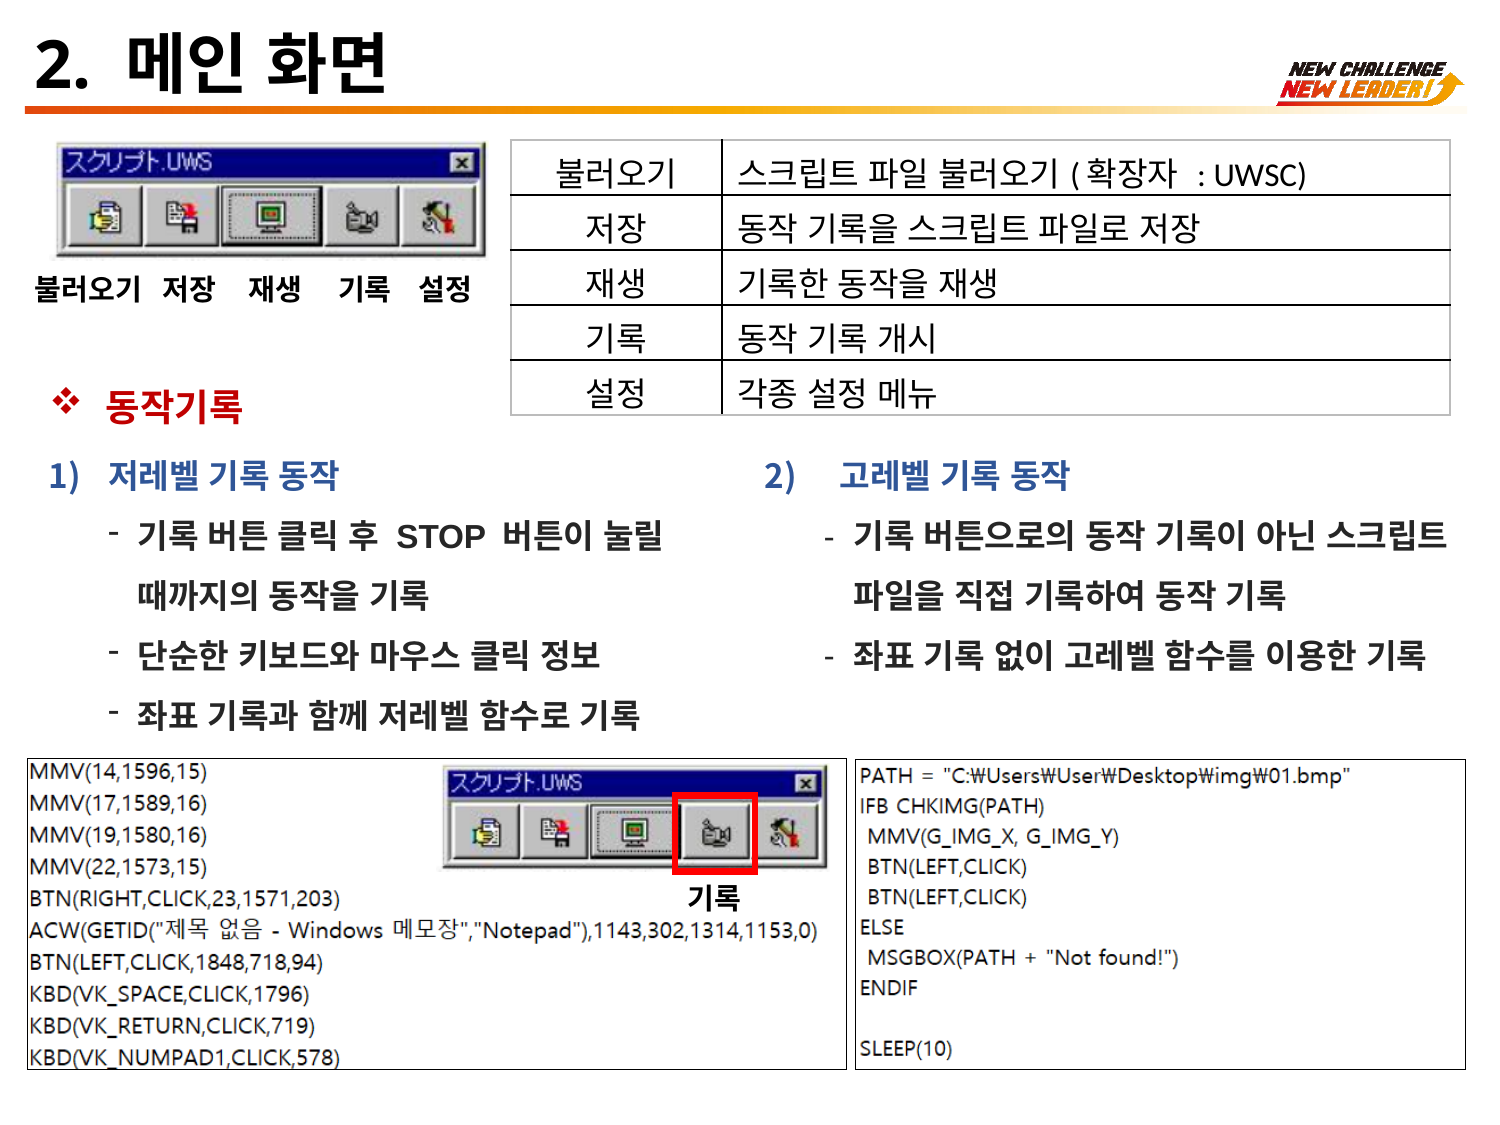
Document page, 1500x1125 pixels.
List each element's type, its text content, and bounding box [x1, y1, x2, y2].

table_cell 동작 기록 개시 [723, 306, 1449, 359]
text_box 저레벨 기록 동작 기록 버튼 클릭 후 STOP 버튼이 눌릴 때까지의 동작을 기록 단순한 키보드와 마우스 클릭 정보 좌표 기록과 함께 저레벨 함수로 기록 [33, 428, 750, 743]
text_box 재생 [234, 263, 318, 314]
picture [1276, 39, 1468, 128]
text_box 고레벨 기록 동작 기록 버튼으로의 동작 기록이 아닌 스크립트 파일을 직접 기록하여 동작 기록 좌표 기록 없이 고레벨 함수를 이용한 기록 [749, 428, 1468, 683]
table_cell 기록 [512, 306, 721, 359]
text_box 동작기록 [34, 353, 511, 428]
text_box 불러오기 [19, 263, 147, 314]
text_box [27, 758, 847, 1070]
picture [49, 140, 489, 261]
text_box 기록 [323, 263, 403, 314]
table_cell 기록한 동작을 재생 [723, 251, 1449, 304]
table_cell 각종 설정 메뉴 [723, 361, 1449, 414]
table_cell 설정 [512, 361, 721, 414]
table_header 불러오기 [512, 141, 721, 194]
text_box 저장 [147, 263, 232, 314]
text_box 설정 [403, 263, 488, 314]
picture [855, 759, 1466, 1070]
text_box 2. 메인 화면 [20, 23, 1314, 120]
table_cell 동작 기록을 스크립트 파일로 저장 [723, 196, 1449, 249]
table_cell 저장 [512, 196, 721, 249]
table_header 스크립트 파일 불러오기(확장자 : UWSC) [723, 141, 1449, 194]
table_cell 재생 [512, 251, 721, 304]
